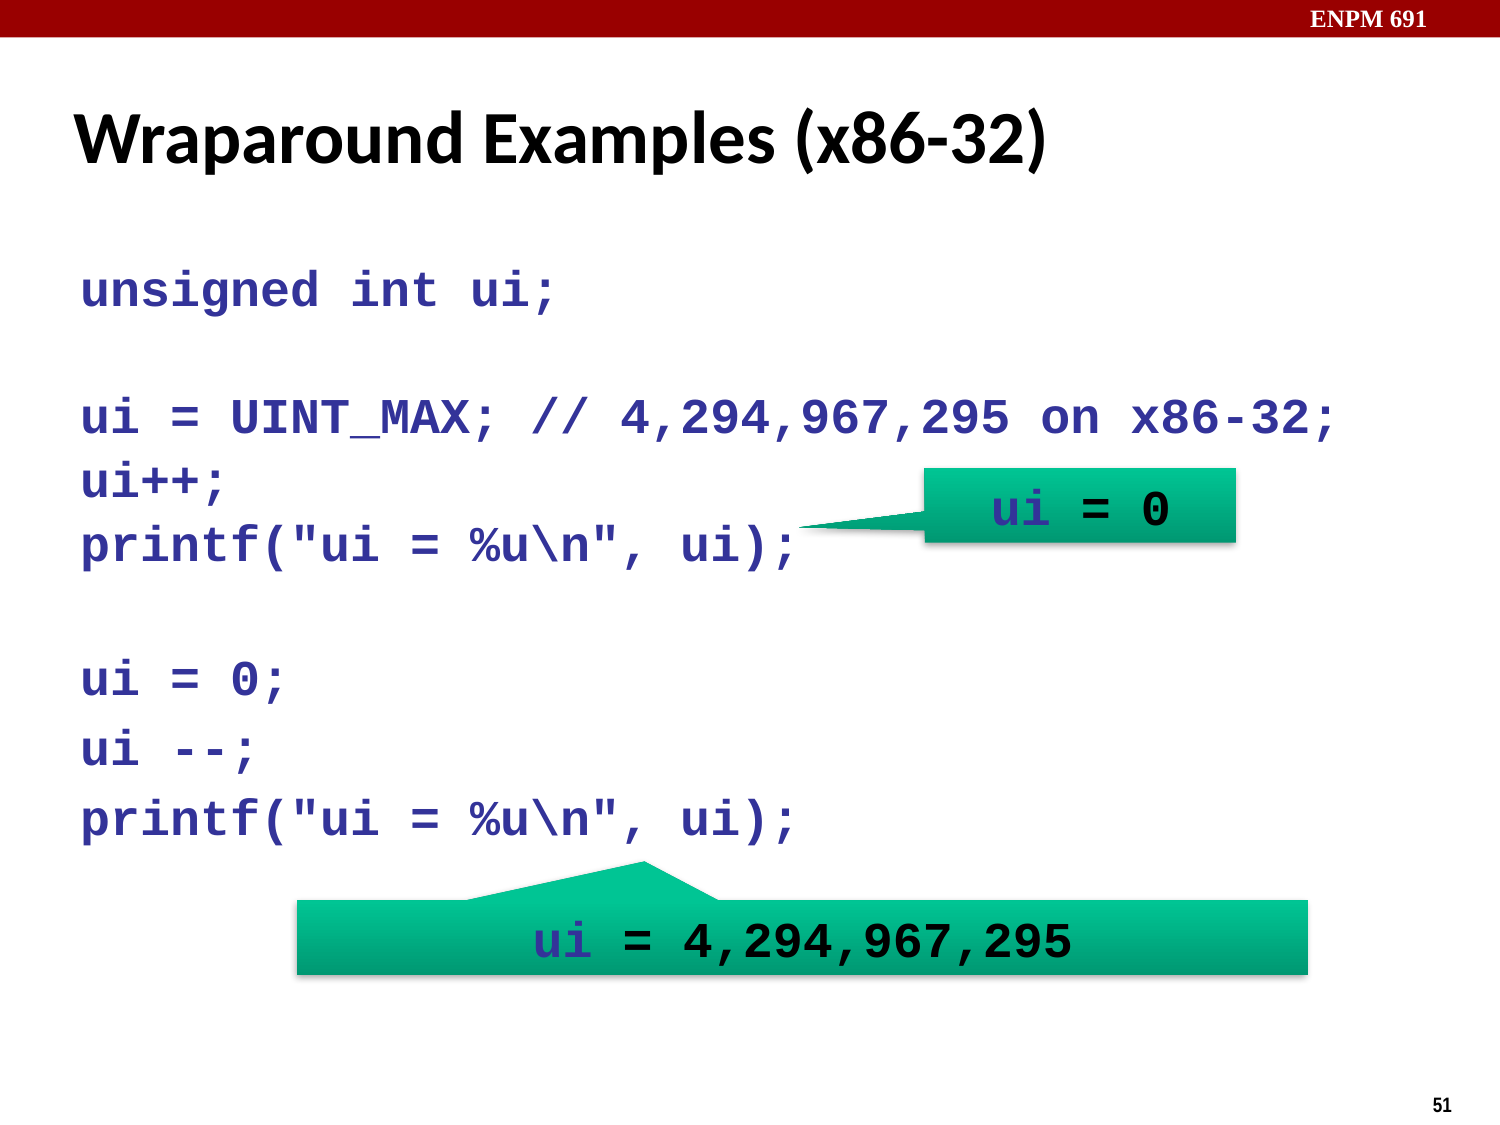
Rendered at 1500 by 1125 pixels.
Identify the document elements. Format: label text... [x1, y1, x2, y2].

list unsigned int ui; ui = UINT_MAX; // 4,294,967,295 on x86-32; ui++; printf("ui = %u\n", ui); ui = 0; ui --; printf("ui = %u\n", ui); [64, 223, 1361, 1040]
text_box ui = 4,294,967,295 [297, 861, 1309, 976]
text_box ui = 0 [798, 467, 1237, 543]
title Wraparound Examples (x86-32) [58, 71, 1305, 197]
